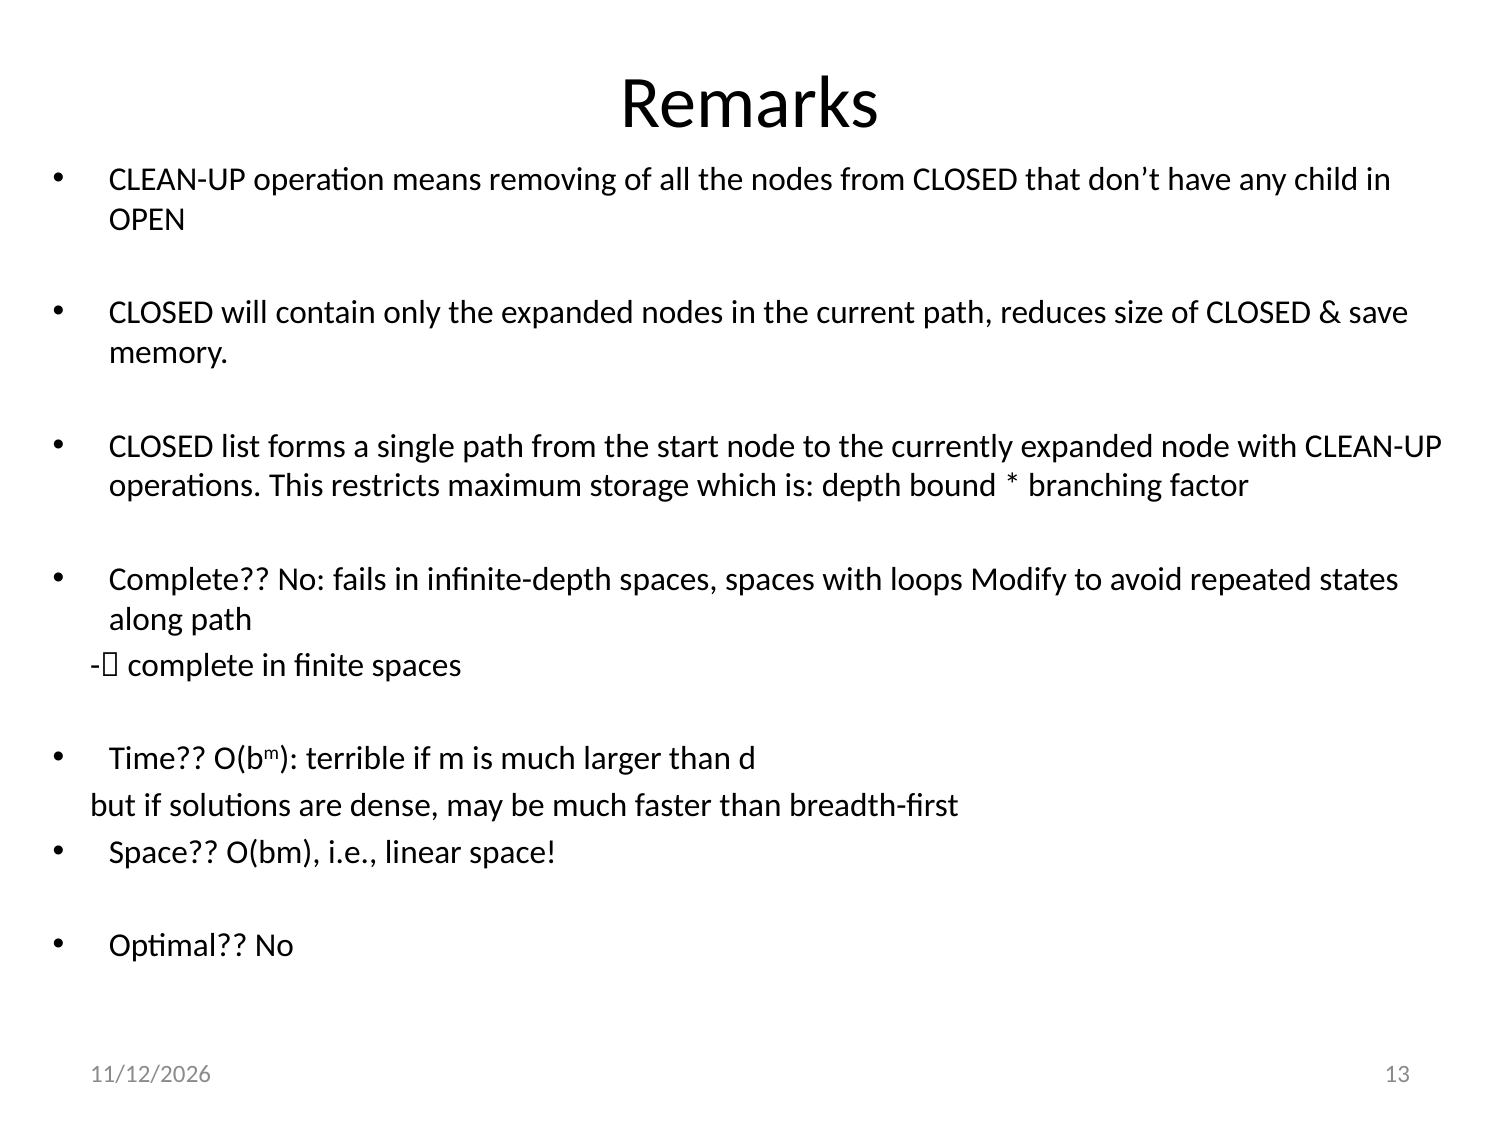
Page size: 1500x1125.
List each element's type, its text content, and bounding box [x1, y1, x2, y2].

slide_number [75, 1042, 425, 1103]
list CLEAN-UP operation means removing of all the nodes from CLOSED that don’t have any child in OPEN CLOSED will contain only the expanded nodes in the current path, reduces size of CLOSED & save memory. CLOSED list forms a single path from the start node to the currently expanded node with CLEAN-UP operations. This restricts maximum storage which is: depth bound * branching factor Complete?? No: fails in infinite-depth spaces, spaces with loops Modify to avoid repeated states along path - complete in finite spaces Time?? O(bm): terrible if m is much larger than d but if solutions are dense, may be much faster than breadth-first Space?? O(bm), i.e., linear space! Optimal?? No [37, 149, 1463, 1063]
slide_number 13 [1074, 1042, 1425, 1103]
title Remarks [75, 45, 1425, 150]
